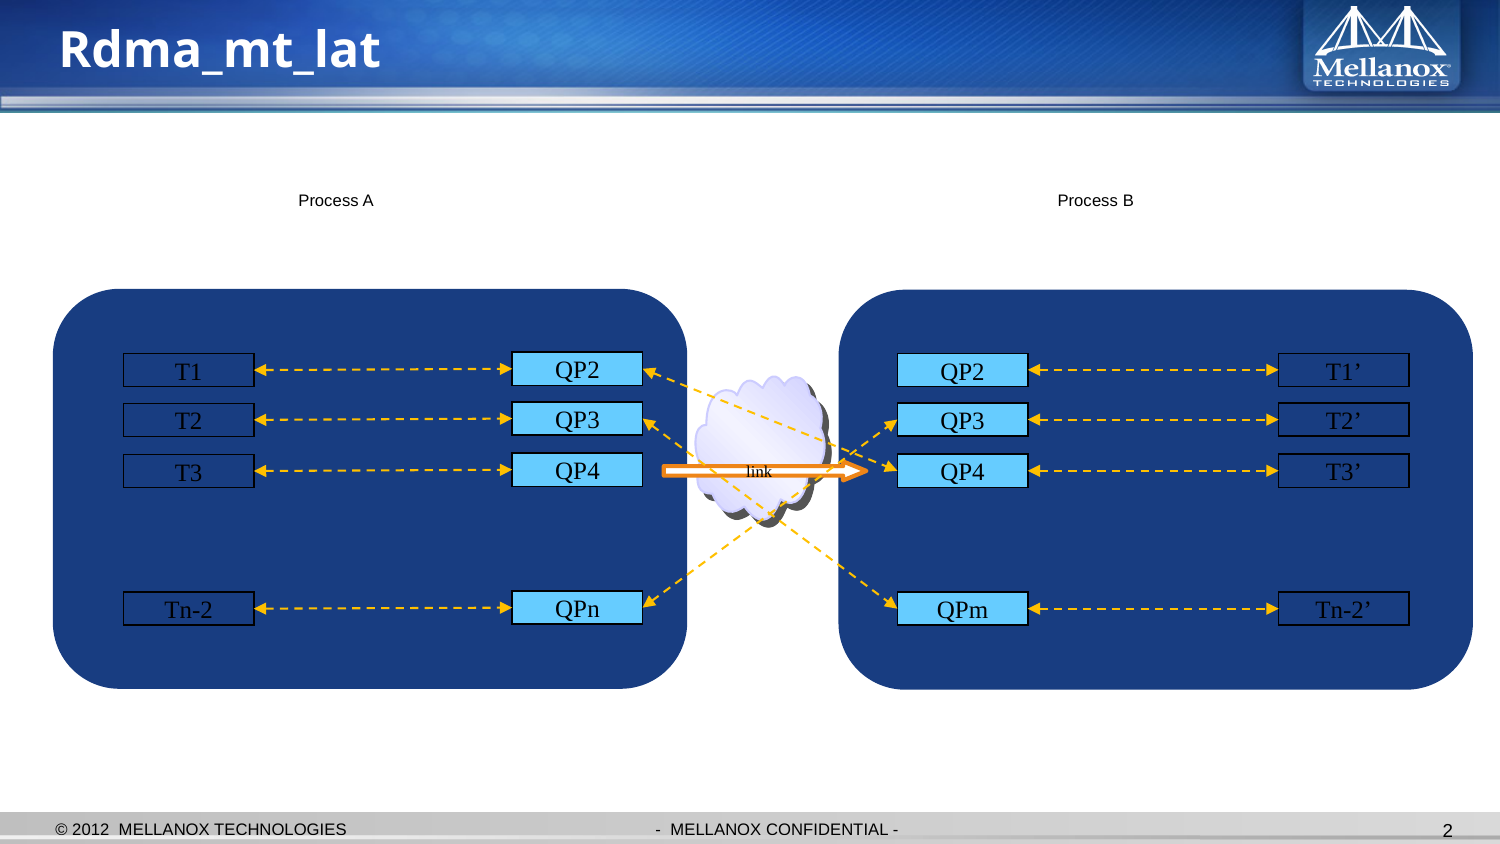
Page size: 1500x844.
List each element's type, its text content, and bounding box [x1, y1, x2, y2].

title Rdma_mt_lat [58, 0, 1268, 97]
text_box QP4 [512, 453, 636, 487]
text_box QPn [512, 591, 643, 625]
picture [0, 0, 1500, 113]
text_box Process A [283, 182, 513, 218]
text_box T2’ [1278, 403, 1410, 437]
text_box T1’ [1278, 353, 1410, 387]
text_box QP4 [903, 454, 1028, 488]
text_box QP3 [903, 403, 1028, 437]
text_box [642, 418, 898, 609]
picture [0, 835, 1500, 840]
text_box QP2 [897, 353, 1028, 387]
text_box Tn-2’ [1278, 592, 1410, 626]
text_box T3 [123, 454, 254, 488]
text_box QP3 [512, 402, 637, 436]
text_box T3’ [1278, 454, 1410, 488]
text_box QPm [897, 592, 1028, 626]
text_box QP2 [512, 352, 643, 386]
text_box T2 [123, 403, 254, 437]
text_box [836, 287, 1475, 692]
text_box T1 [123, 353, 254, 387]
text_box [642, 368, 898, 417]
text_box Process B [1042, 182, 1262, 218]
text_box [50, 286, 690, 691]
text_box Tn-2 [123, 592, 254, 626]
